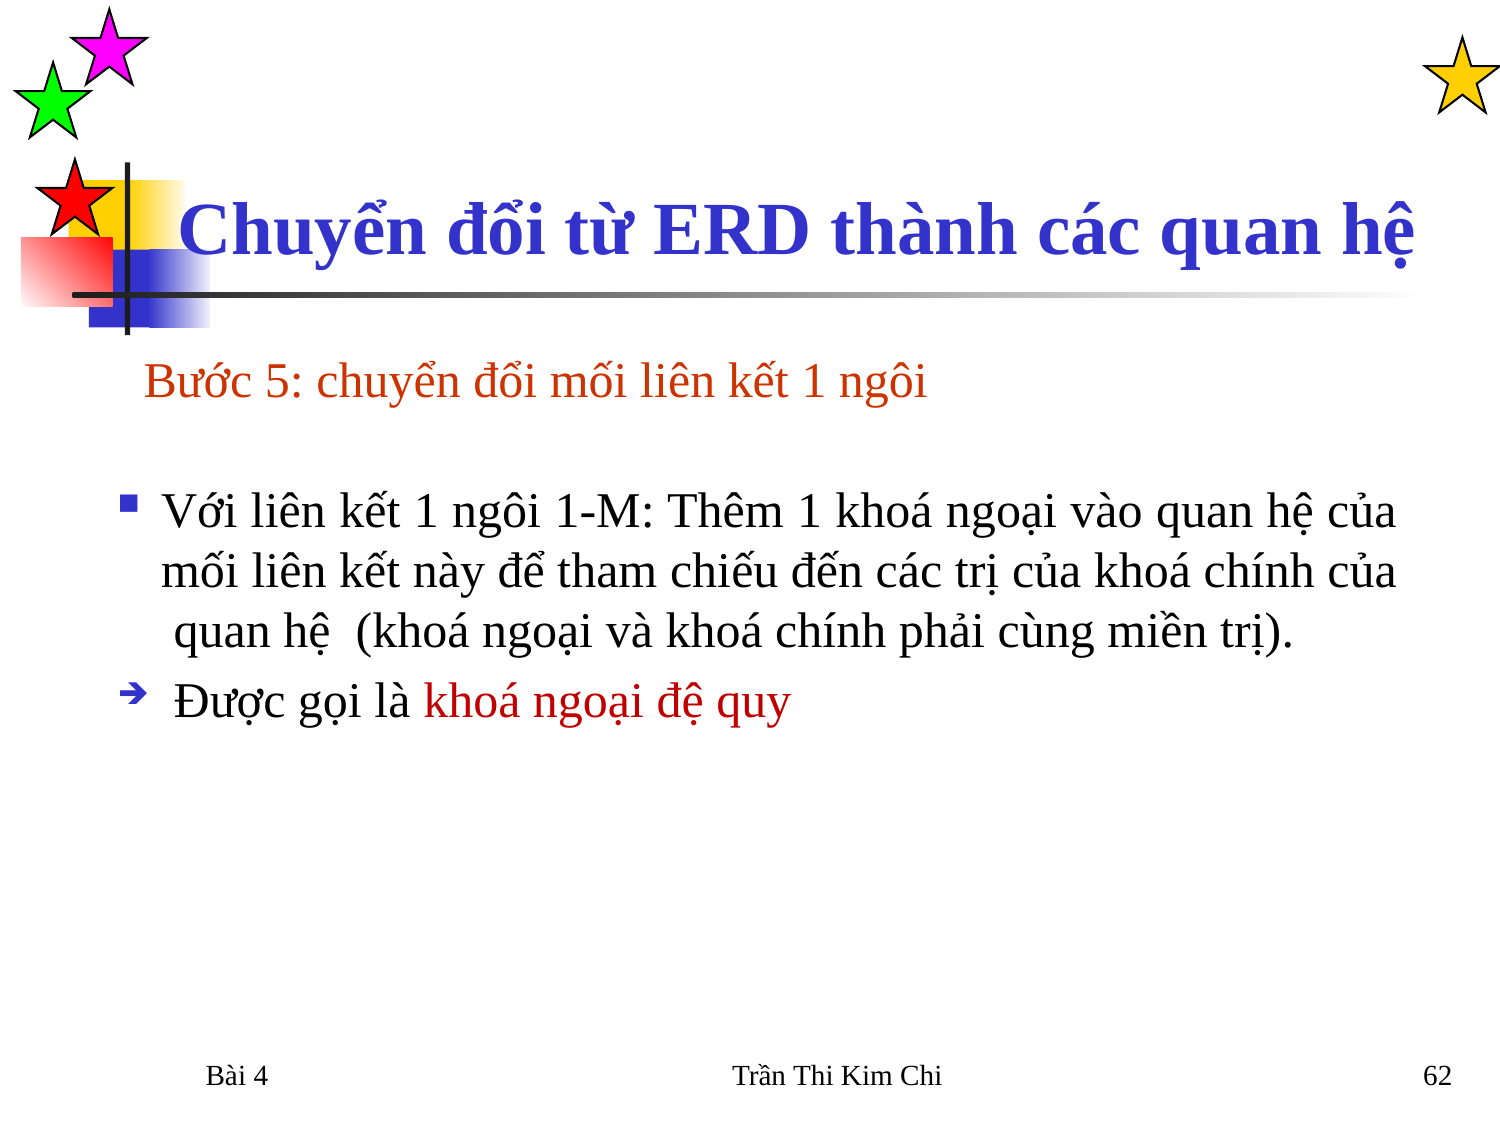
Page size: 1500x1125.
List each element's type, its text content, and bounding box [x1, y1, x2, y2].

slide_number 62 [1155, 1024, 1468, 1100]
title Bước 5: chuyển đổi mối liên kết 1 ngôi [128, 324, 1407, 415]
slide_number Bài 4 [190, 1024, 504, 1100]
list Với liên kết 1 ngôi 1-M: Thêm 1 khoá ngoại vào quan hệ của mối liên kết này để tham chiếu đến các trị của khoá chính của quan hệ (khoá ngoại và khoá chính phải cùng miền trị). Được gọi là khoá ngoại đệ quy [87, 462, 1413, 1125]
text_box Chuyển đổi từ ERD thành các quan hệ [162, 37, 1441, 278]
footer Trần Thi Kim Chi [600, 1024, 1075, 1100]
